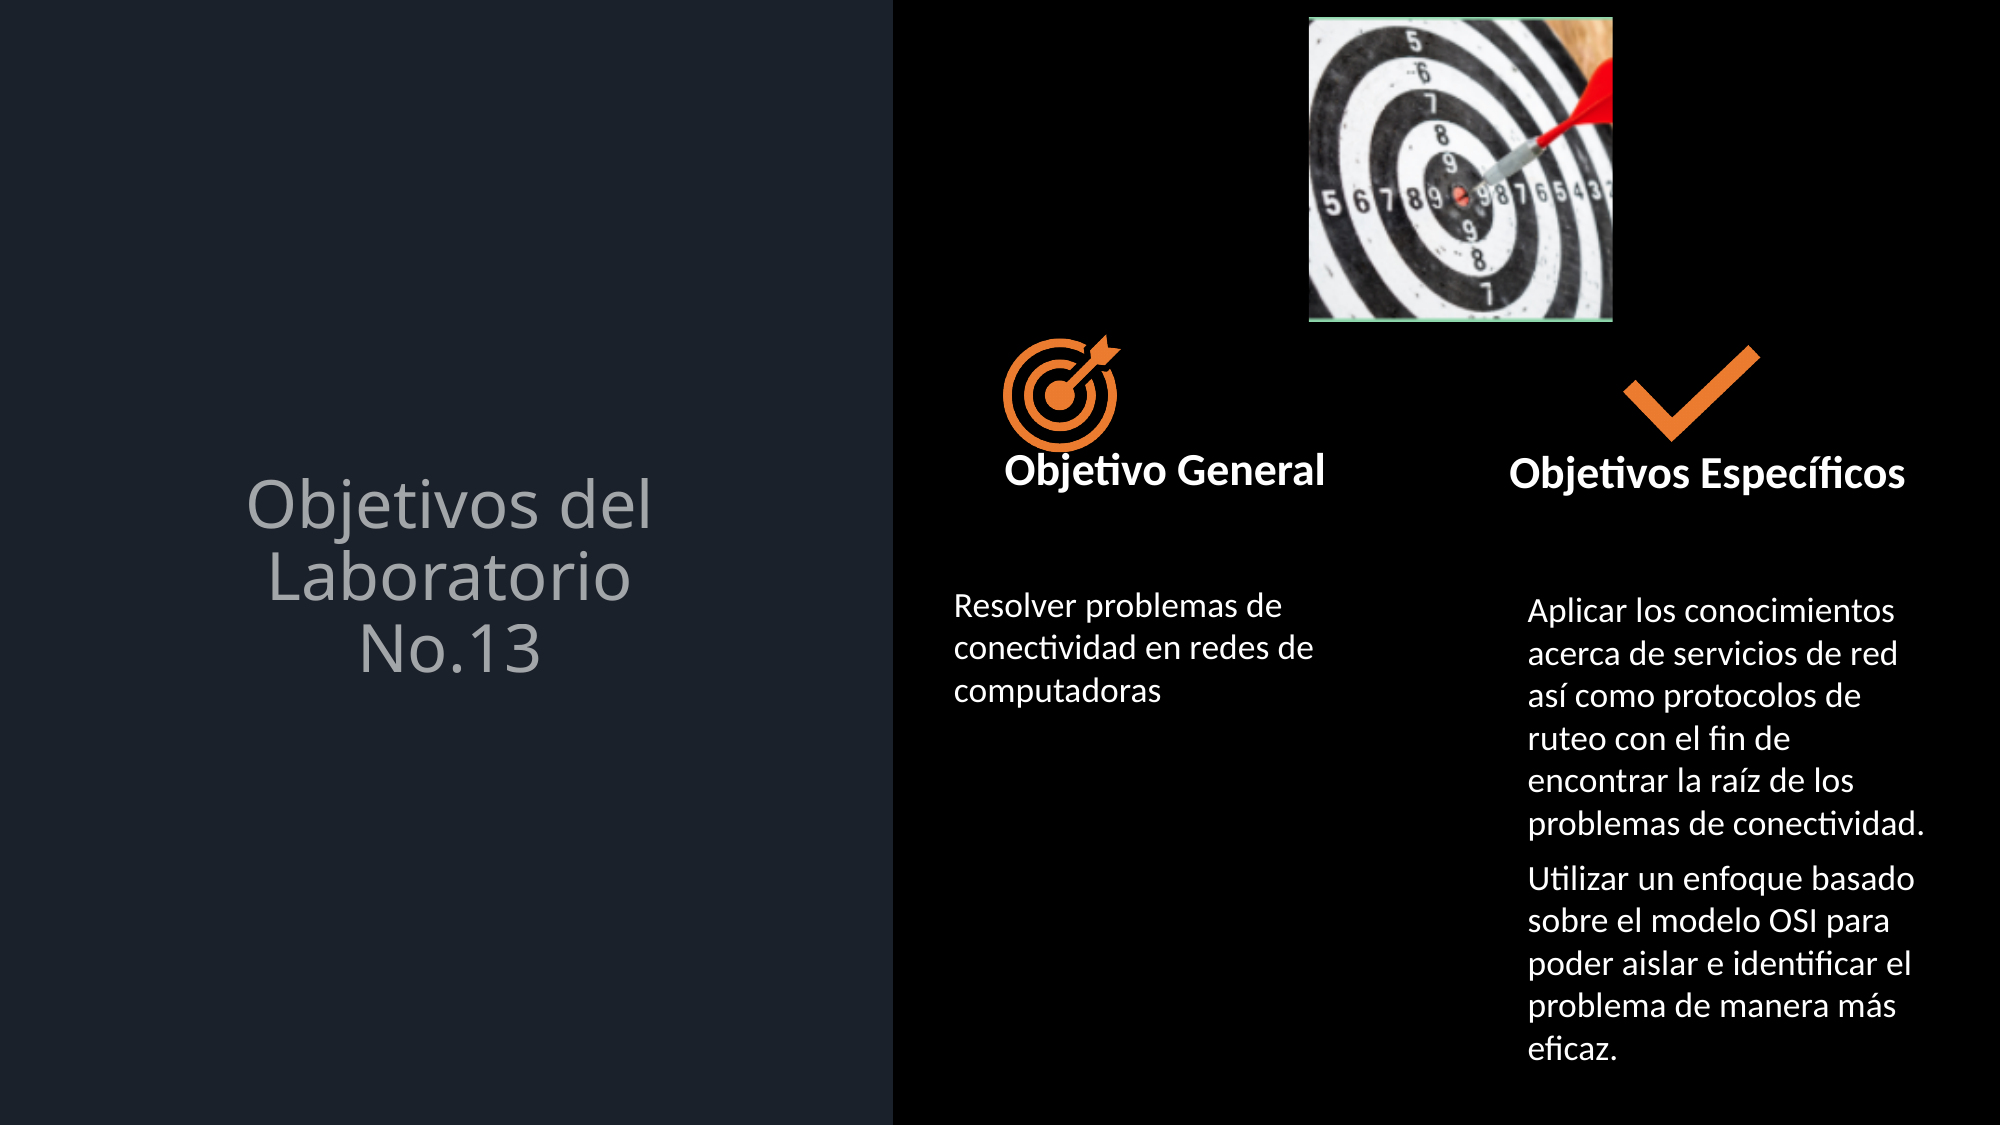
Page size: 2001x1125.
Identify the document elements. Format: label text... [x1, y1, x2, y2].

text_box [894, 0, 2000, 1125]
picture [1308, 17, 1613, 321]
title Objetivos del Laboratorio No.13 [165, 171, 735, 988]
text_box [0, 0, 894, 1125]
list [943, 321, 1937, 836]
